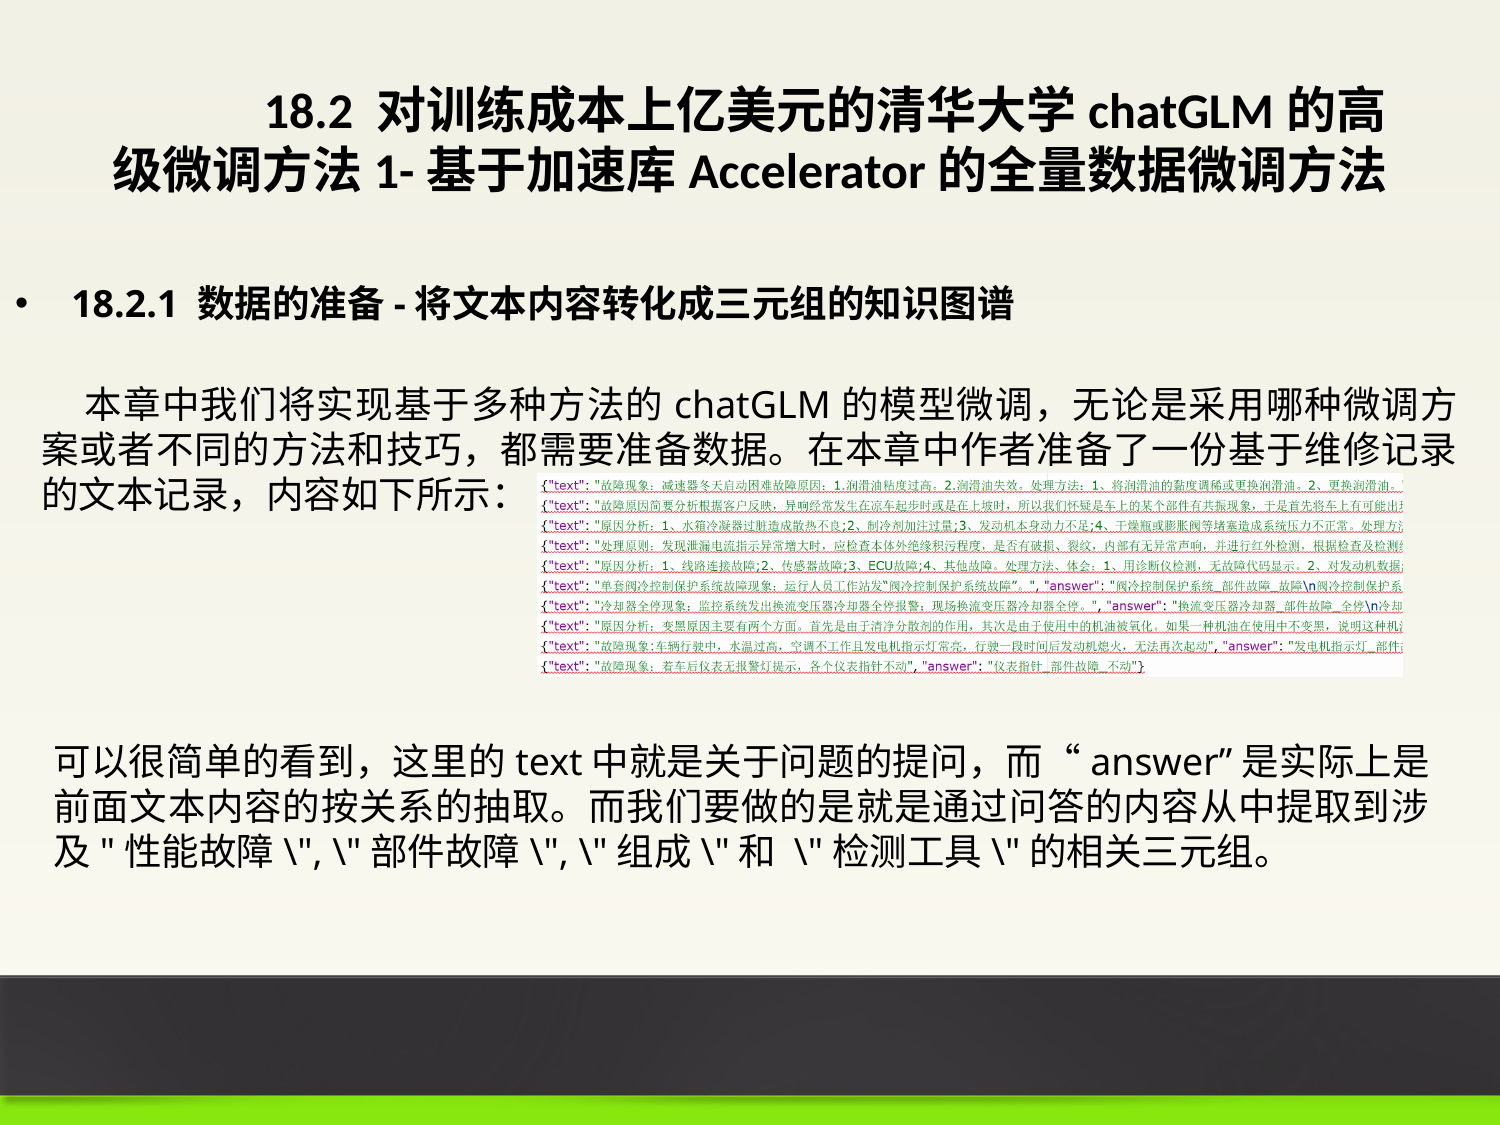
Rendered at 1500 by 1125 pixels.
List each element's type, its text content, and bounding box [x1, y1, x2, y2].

title 18.2 对训练成本上亿美元的清华大学chatGLM的高级微调方法1-基于加速库Accelerator的全量数据微调方法 [75, 45, 1425, 233]
text_box 本章中我们将实现基于多种方法的chatGLM的模型微调，无论是采用哪种微调方案或者不同的方法和技巧，都需要准备数据。在本章中作者准备了一份基于维修记录的文本记录，内容如下所示： [26, 373, 1474, 569]
list 18.2.1 数据的准备-将文本内容转化成三元组的知识图谱 [0, 239, 1447, 339]
text_box 可以很简单的看到，这里的text中就是关于问题的提问，而“answer”是实际上是前面文本内容的按关系的抽取。而我们要做的是就是通过问答的内容从中提取到涉及"性能故障\", \"部件故障\", \"组成\"和 \"检测工具\"的相关三元组。 [38, 730, 1445, 880]
picture [0, 0, 1500, 1125]
